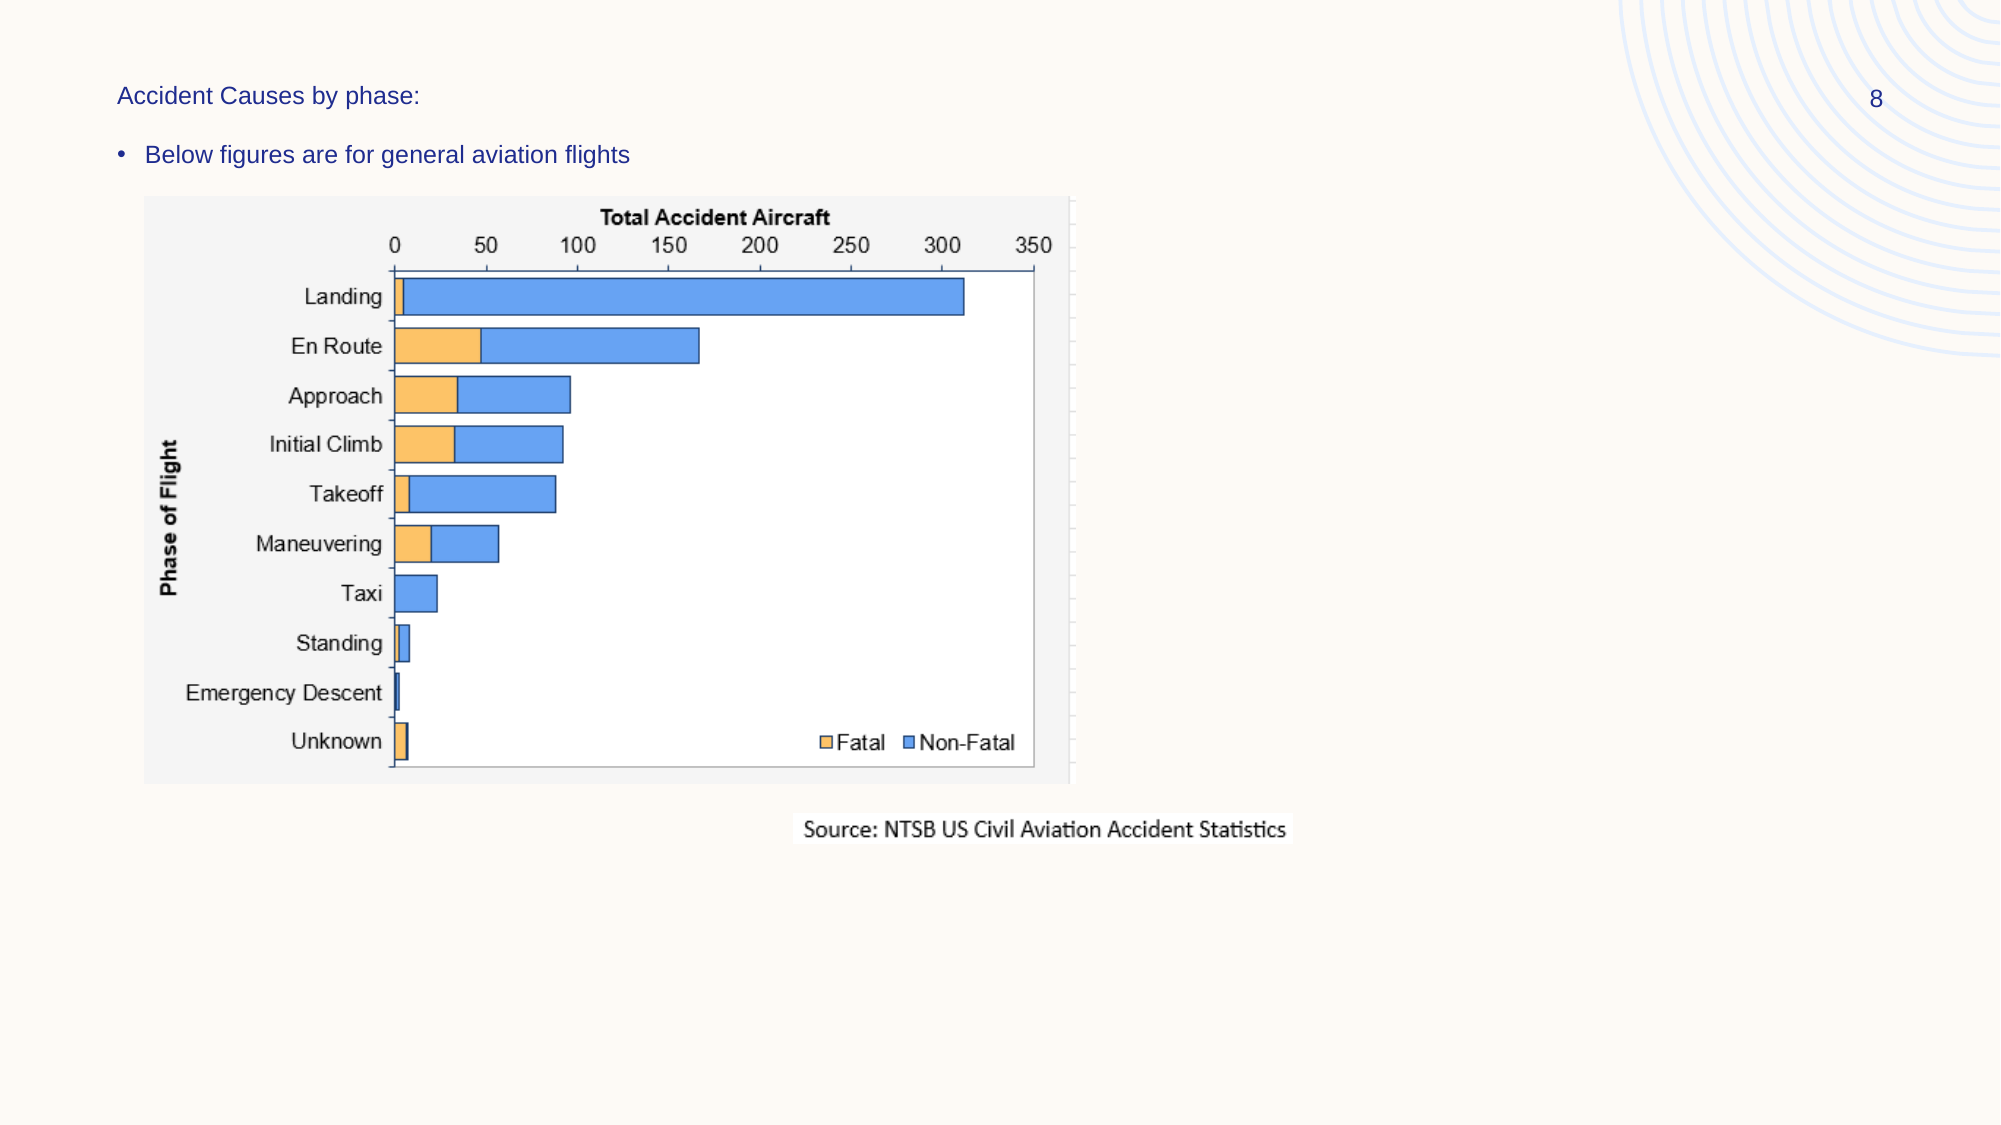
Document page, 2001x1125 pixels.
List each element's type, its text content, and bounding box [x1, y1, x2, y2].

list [144, 196, 1076, 785]
footer Accident Causes by phase: Below figures are for general aviation flights [101, 75, 1379, 234]
slide_number 8 [1795, 75, 1958, 120]
picture [793, 813, 1293, 844]
